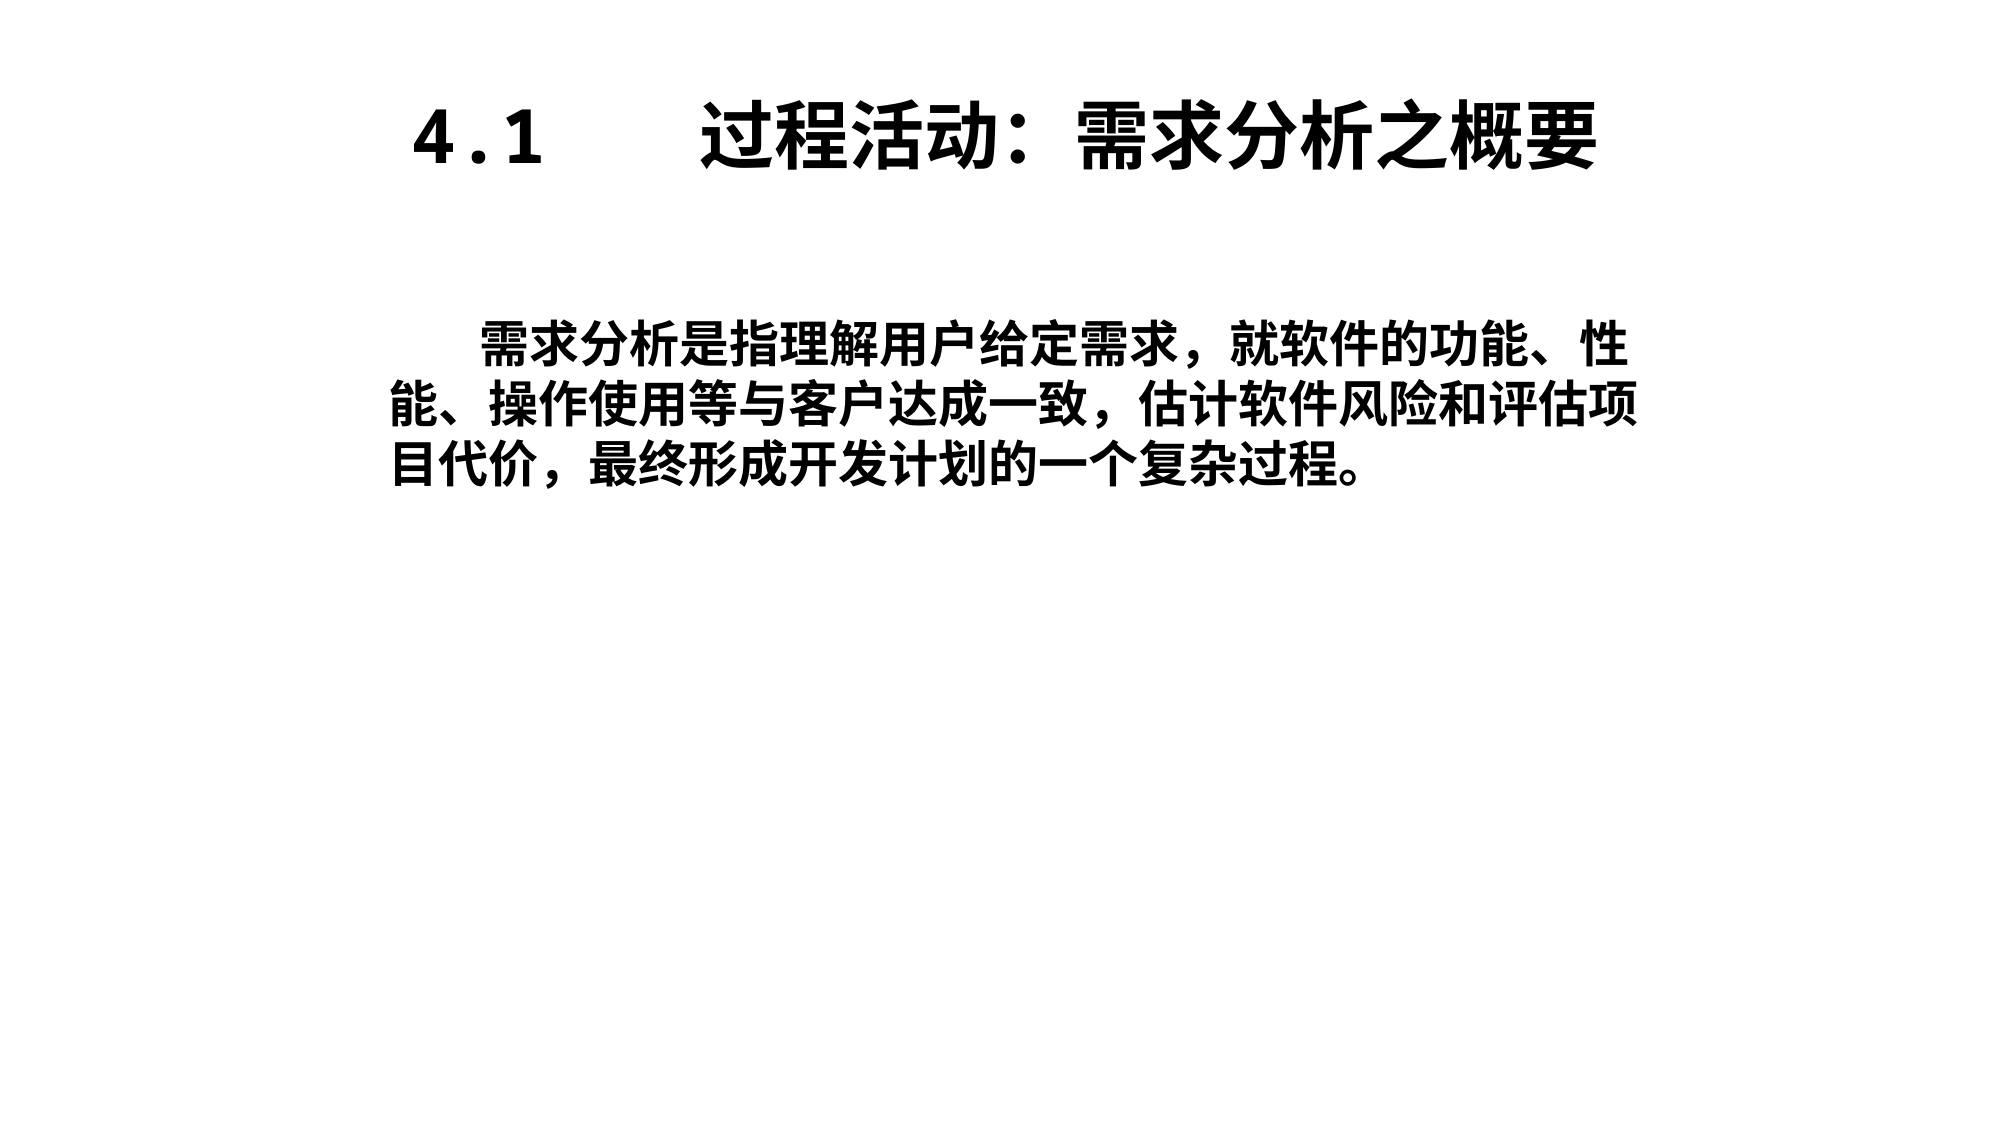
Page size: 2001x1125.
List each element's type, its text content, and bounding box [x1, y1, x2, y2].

text_box 需求分析是指理解用户给定需求，就软件的功能、性能、操作使用等与客户达成一致，估计软件风险和评估项目代价，最终形成开发计划的一个复杂过程。 [373, 304, 1662, 500]
text_box 4.1 过程活动：需求分析之概要 [279, 81, 1733, 186]
